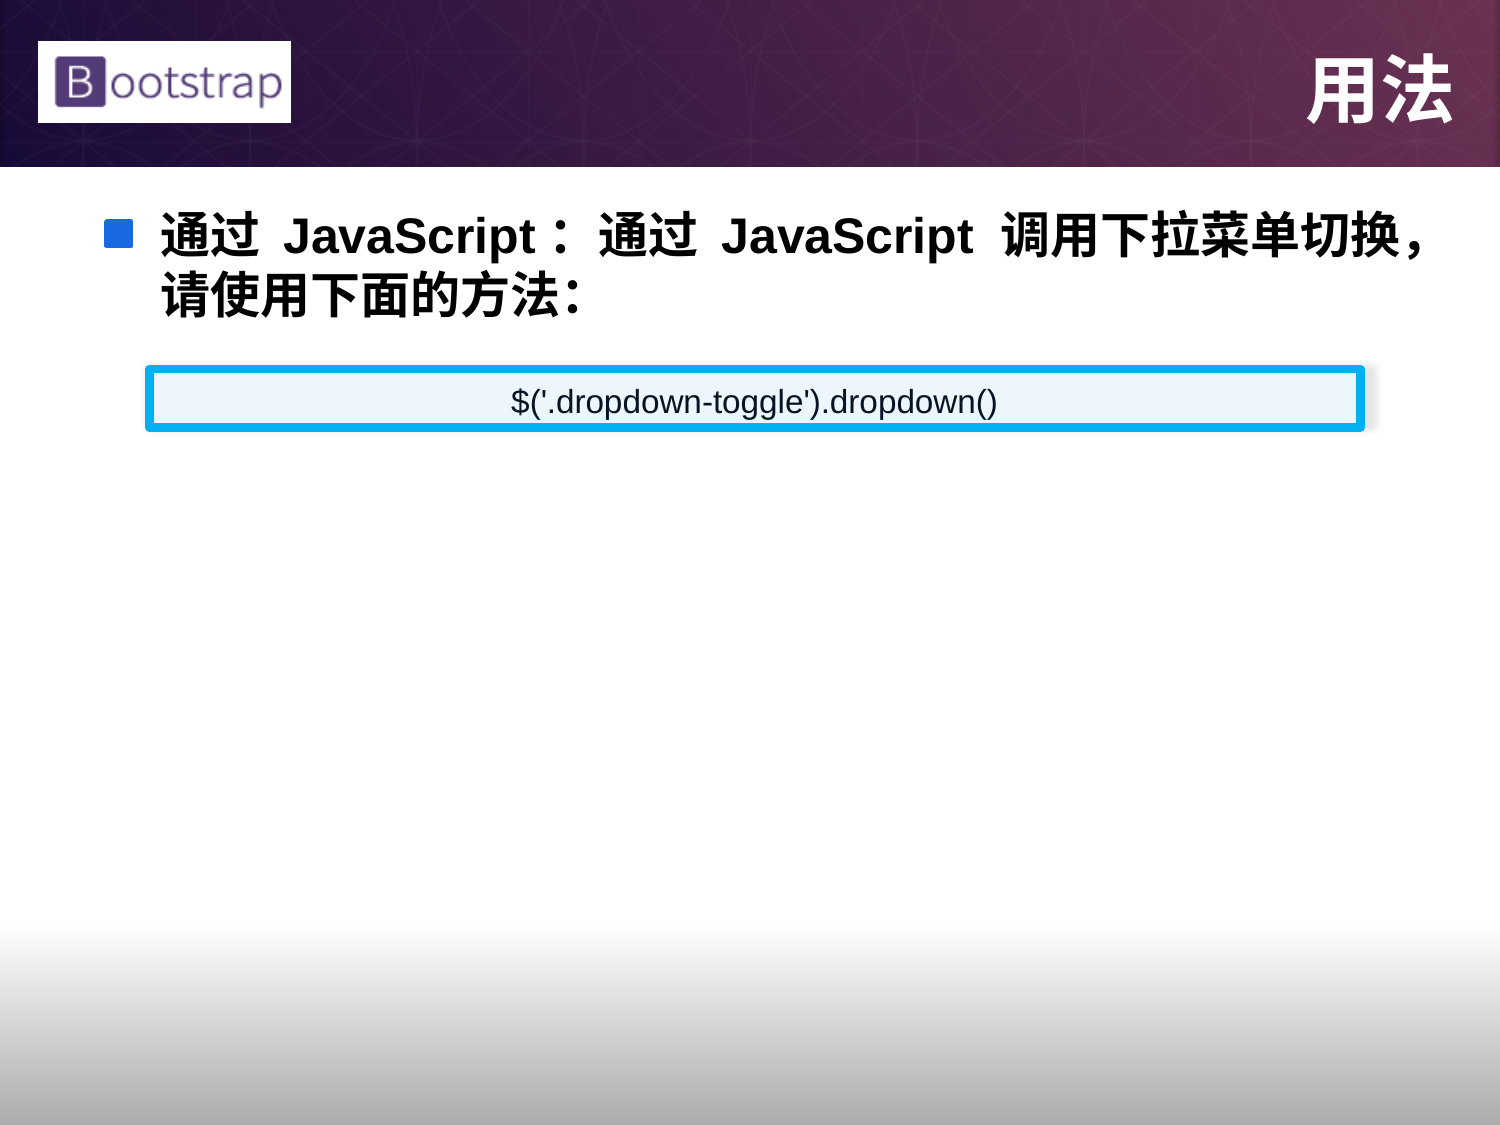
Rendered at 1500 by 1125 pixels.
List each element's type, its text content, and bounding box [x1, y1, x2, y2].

text_box $('.dropdown-toggle').dropdown() [149, 368, 1361, 428]
title 用法 [120, 13, 1471, 162]
picture [0, 0, 1500, 167]
picture [104, 219, 133, 248]
list 通过 JavaScript：通过 JavaScript 调用下拉菜单切换，请使用下面的方法： [88, 195, 1422, 1019]
